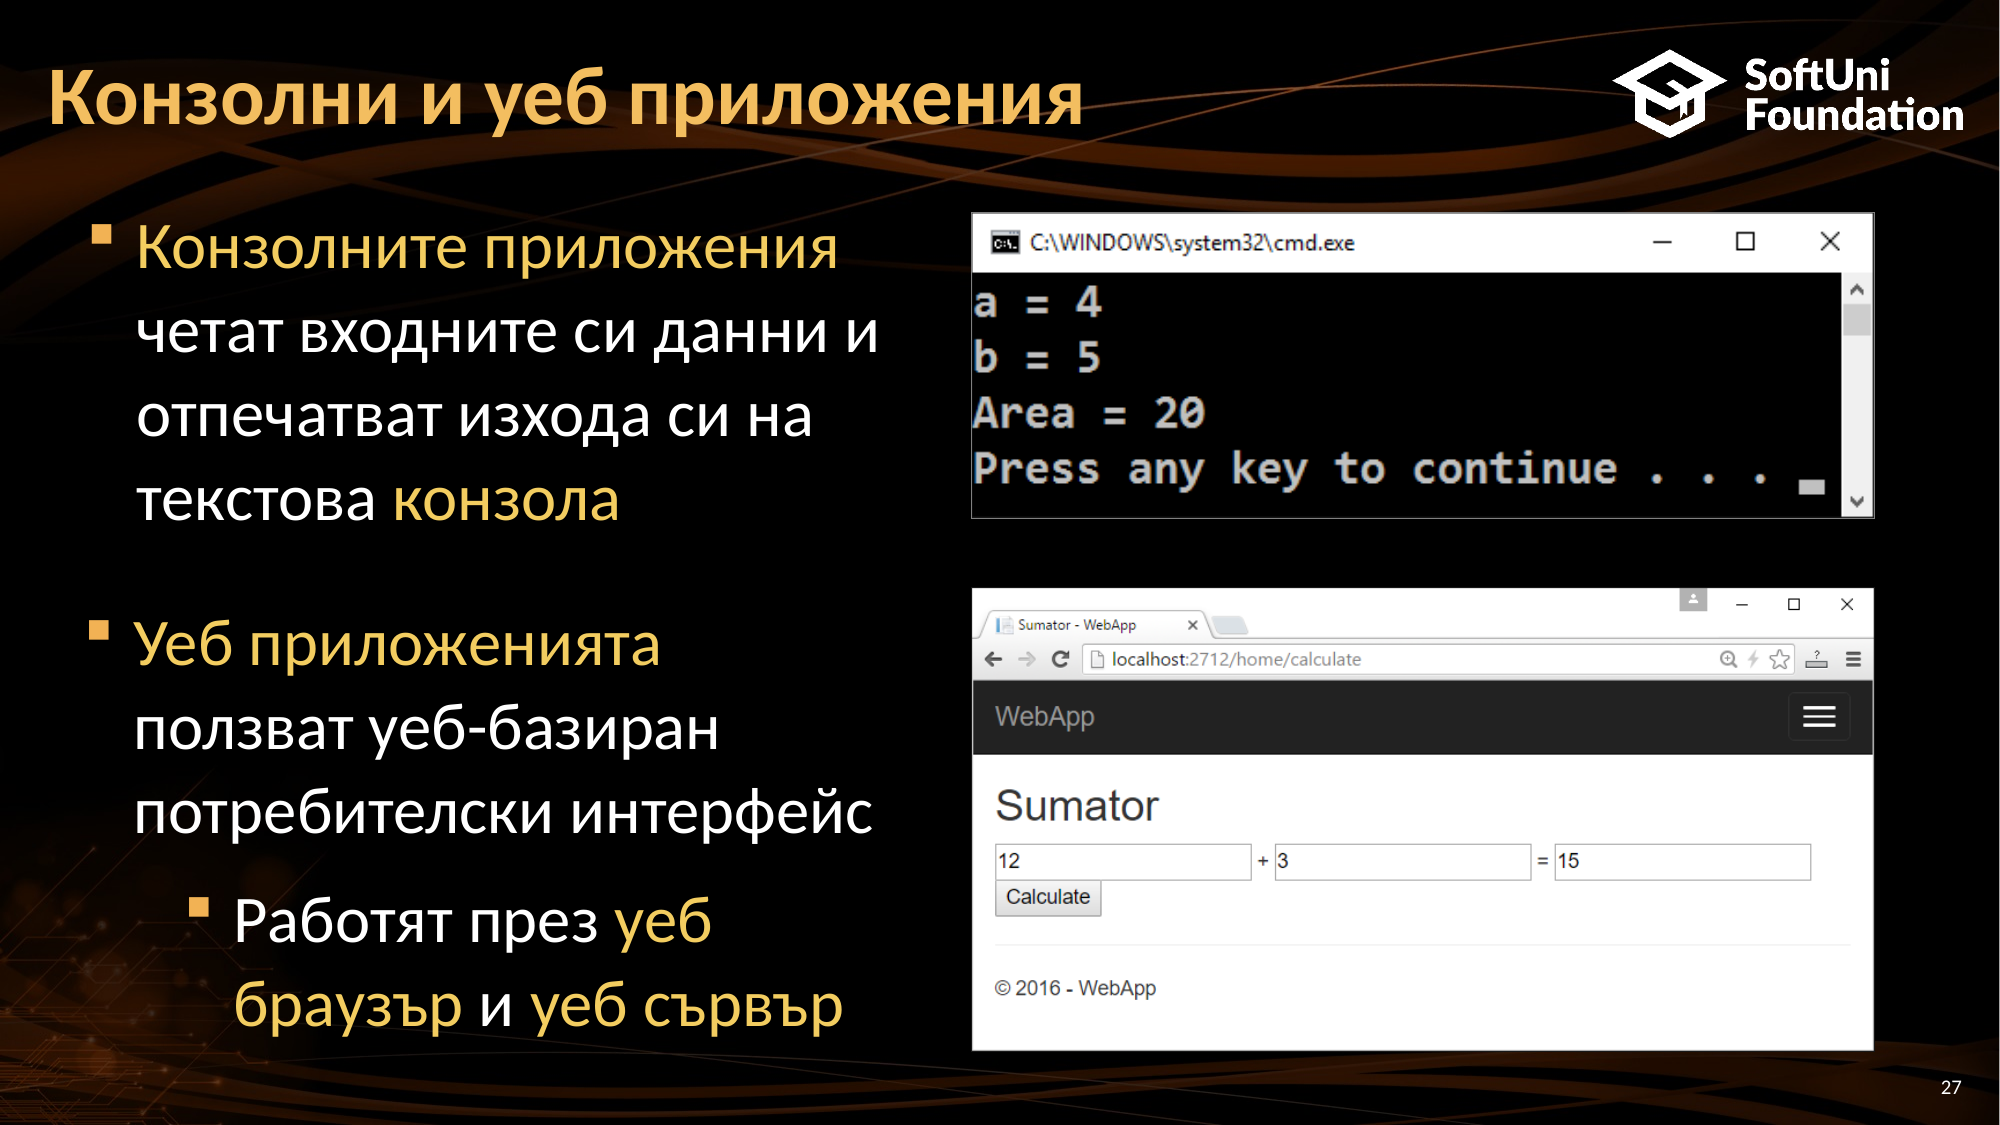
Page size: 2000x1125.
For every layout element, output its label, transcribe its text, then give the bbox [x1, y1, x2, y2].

picture [0, 0, 2000, 1125]
slide_number 27 [1897, 1070, 1968, 1103]
title Конзолни и уеб приложения [30, 6, 1602, 189]
text_box Уеб приложенията ползват уеб-базиран потребителски интерфейс Работят през уеб браузър и уеб сървър [68, 587, 913, 1047]
list Конзолните приложения четат входните си данни и отпечатват изхода си на текстова конзола [68, 189, 913, 558]
